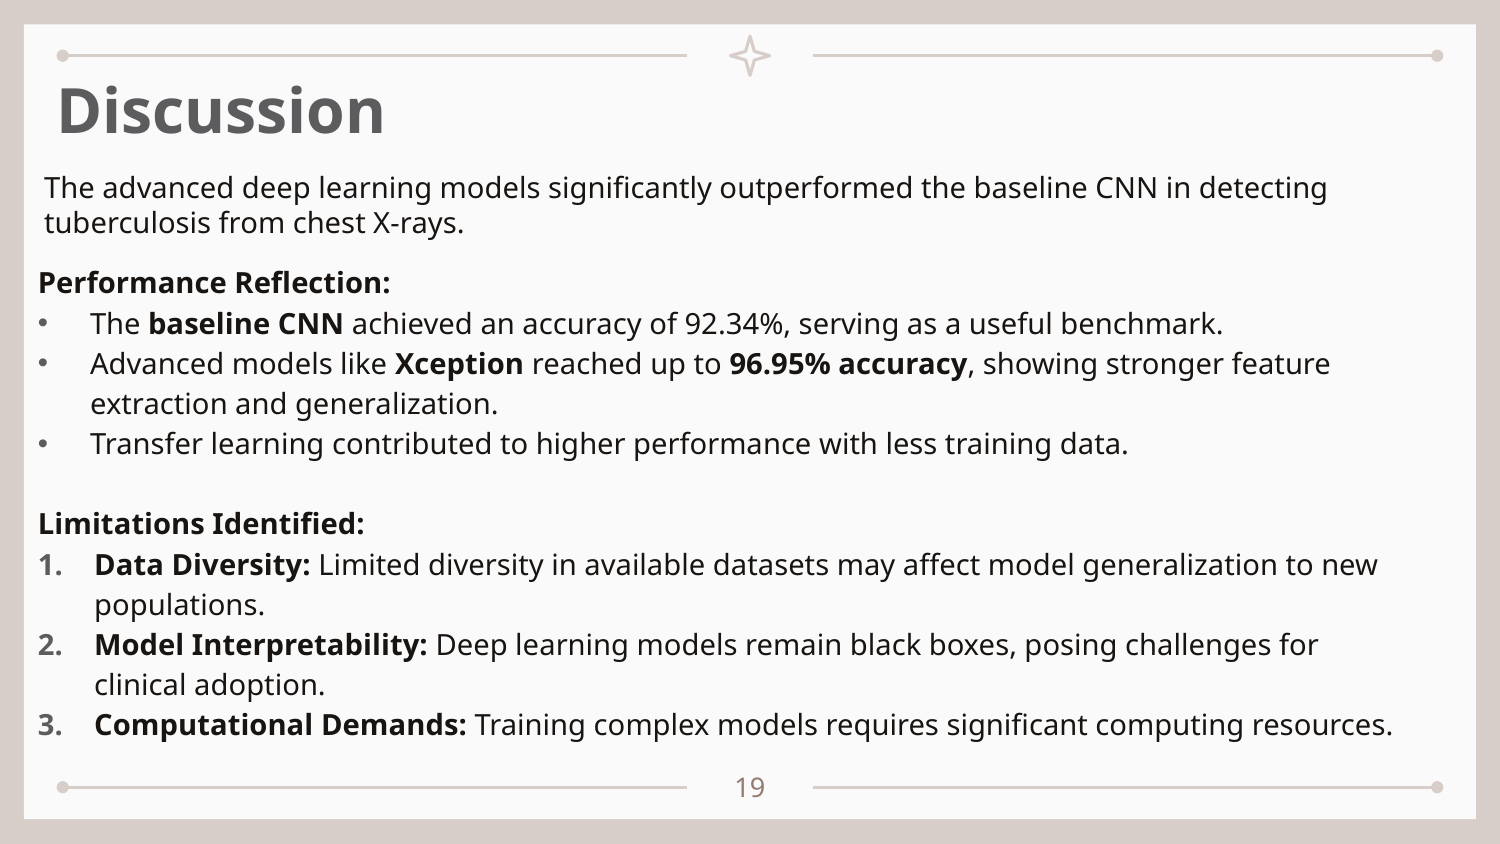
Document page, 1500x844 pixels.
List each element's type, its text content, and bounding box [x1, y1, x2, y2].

subtitle Performance Reflection: The baseline CNN achieved an accuracy of 92.34%, serving as a useful benchmark. Advanced models like Xception reached up to 96.95% accuracy, showing stronger feature extraction and generalization. Transfer learning contributed to higher performance with less training data. Limitations Identified: Data Diversity: Limited diversity in available datasets may affect model generalization to new populations. Model Interpretability: Deep learning models remain black boxes, posing challenges for clinical adoption. Computational Demands: Training complex models requires significant computing resources. [0, 244, 1424, 788]
text_box The advanced deep learning models significantly outperformed the baseline CNN in detecting tuberculosis from chest X-rays. [29, 161, 1400, 247]
title Discussion [41, 55, 1306, 150]
slide_number 19 [705, 788, 795, 810]
